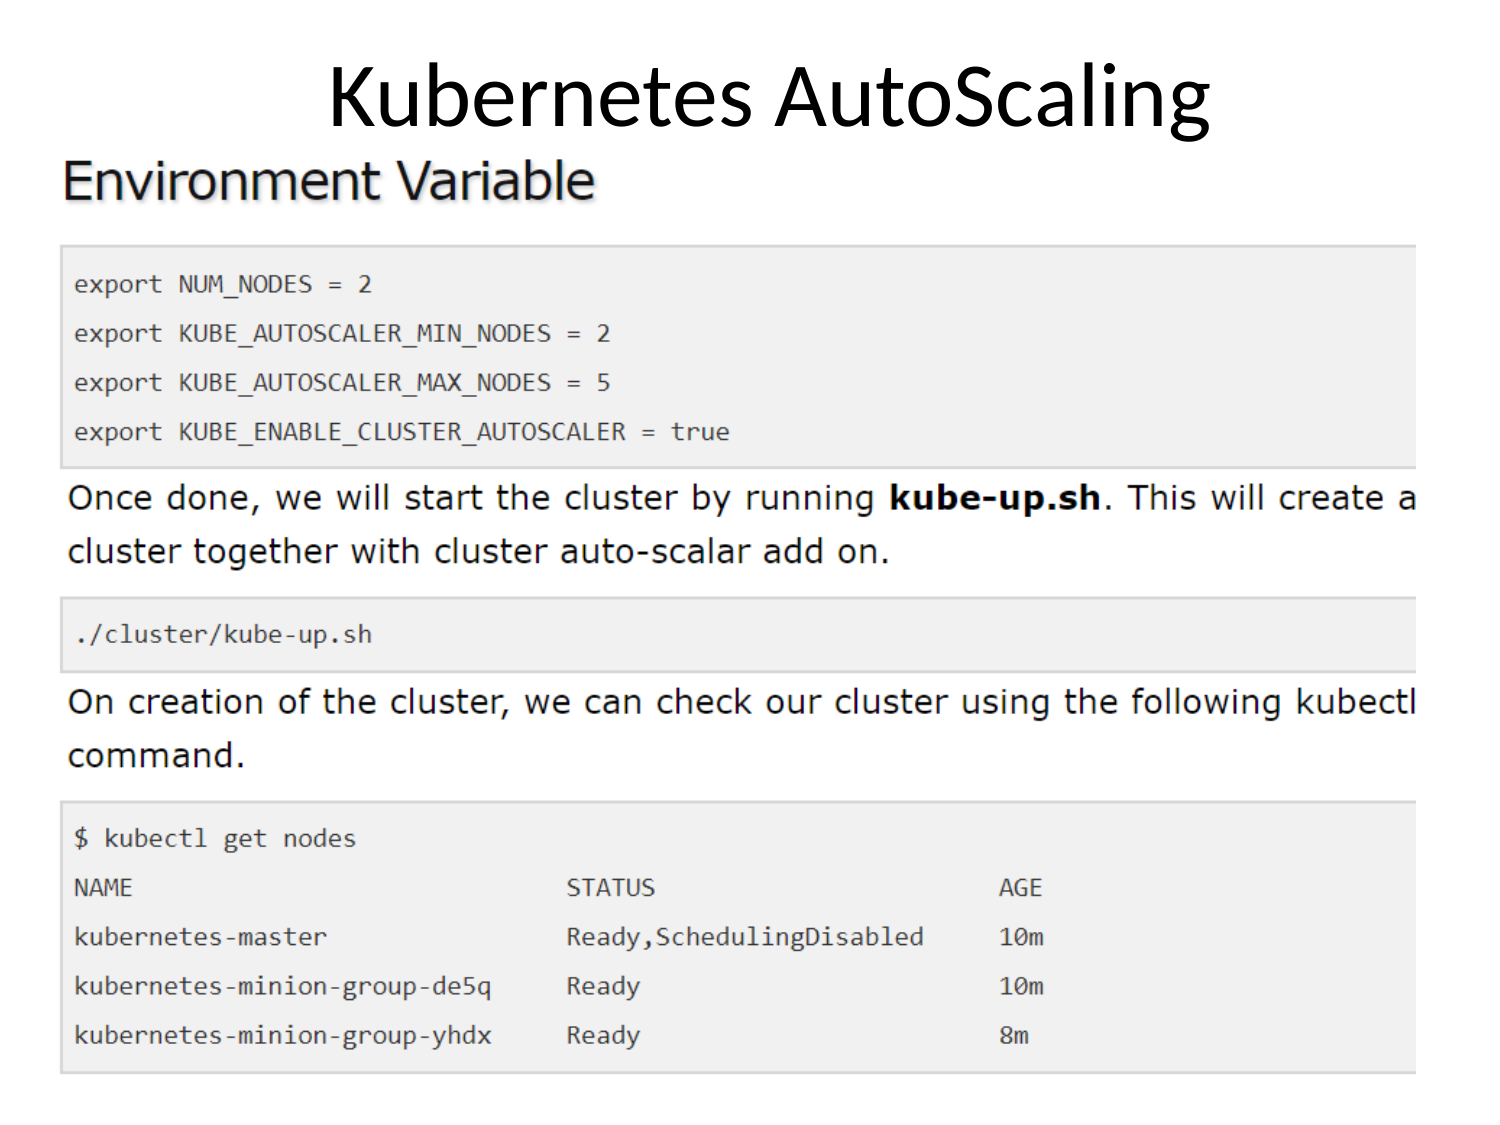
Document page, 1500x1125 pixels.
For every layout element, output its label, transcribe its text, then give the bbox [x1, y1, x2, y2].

picture [52, 148, 1416, 1084]
title Kubernetes AutoScaling [53, 19, 1489, 162]
